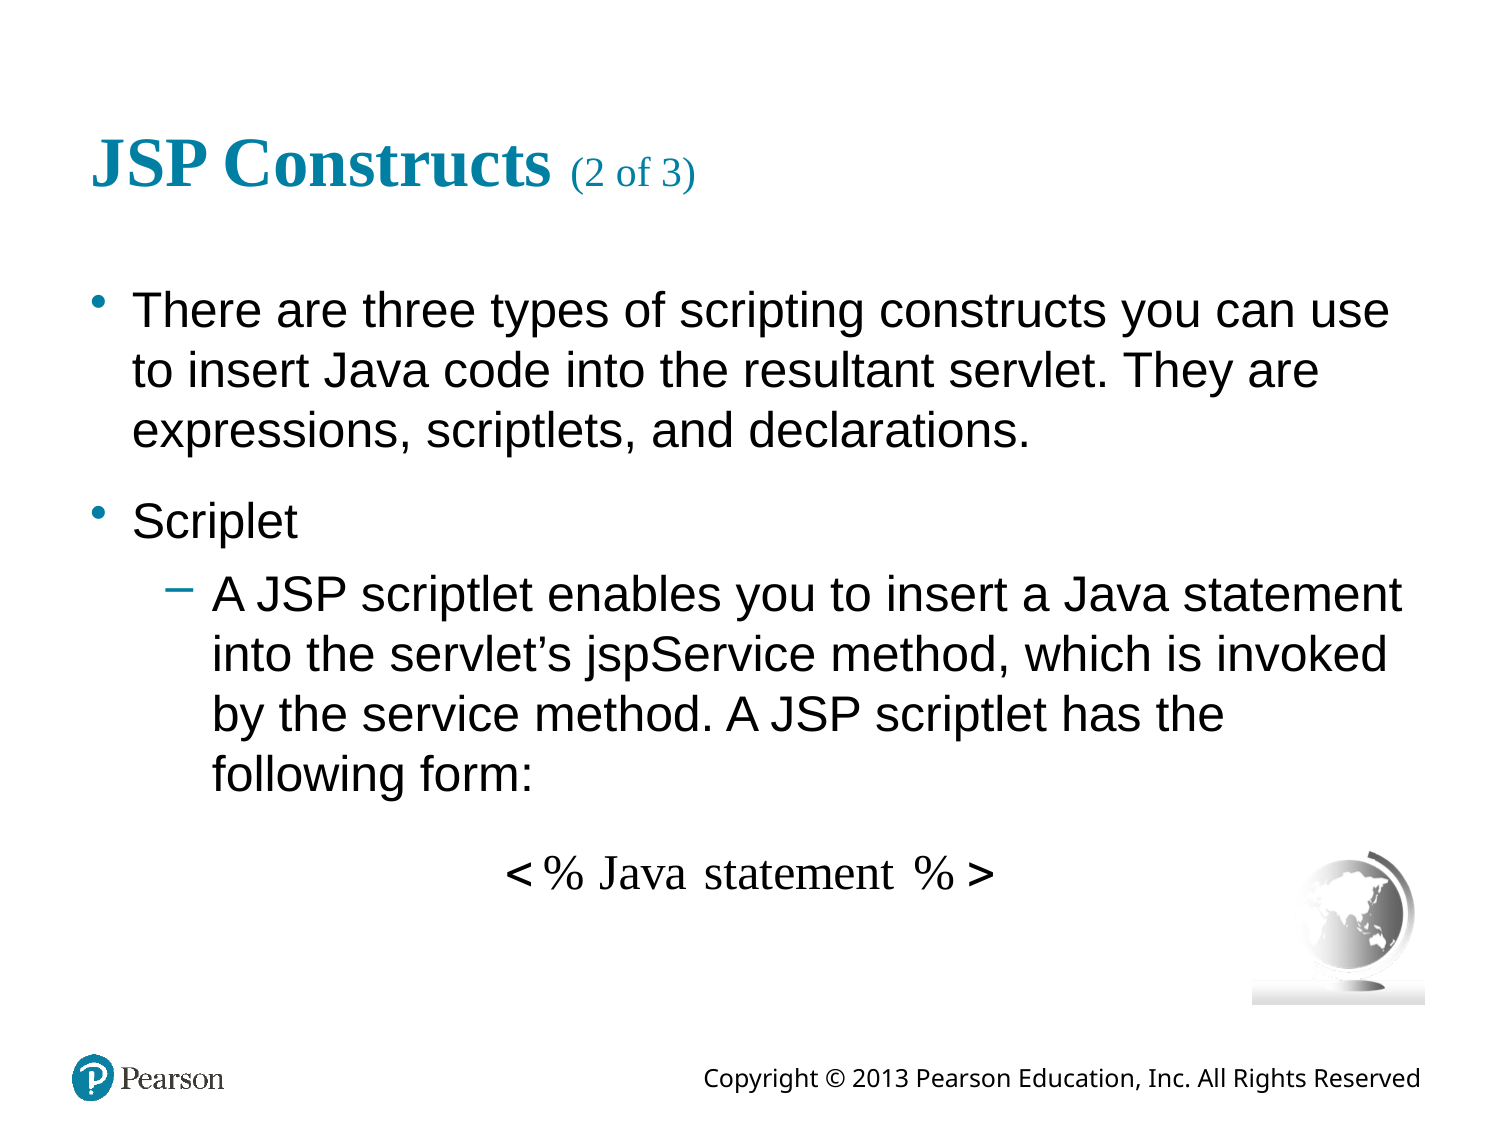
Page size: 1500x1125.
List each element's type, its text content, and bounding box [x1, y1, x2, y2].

picture [72, 1054, 88, 1070]
picture [1252, 846, 1425, 1005]
picture [99, 1054, 224, 1101]
title J S P Constructs (2 of 3) [75, 35, 1425, 216]
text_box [501, 849, 999, 896]
picture [72, 1088, 82, 1101]
picture [81, 1063, 106, 1088]
list There are three types of scripting constructs you can use to insert Java code into the resultant servlet. They are expressions, scriptlets, and declarations. Scriplet A JSP scriptlet enables you to insert a Java statement into the servlet’s jspService method, which is invoked by the service method. A JSP scriptlet has the following form: [75, 262, 1425, 700]
